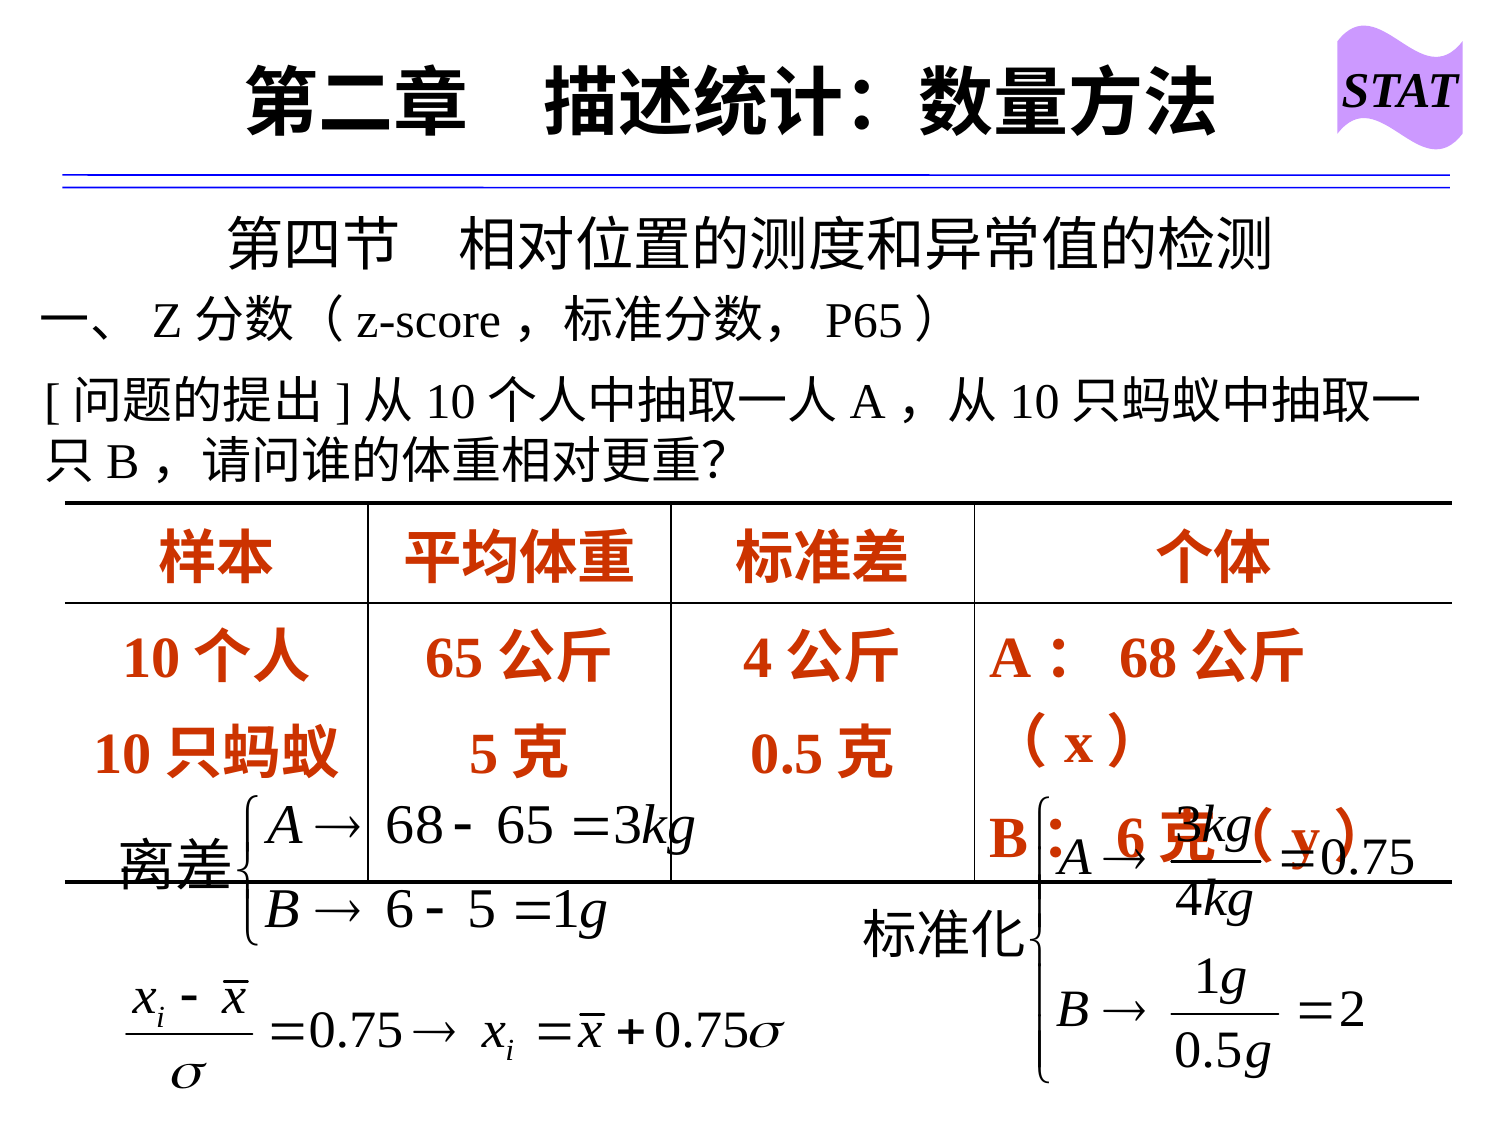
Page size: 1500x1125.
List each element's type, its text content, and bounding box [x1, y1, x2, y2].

table_cell 65公斤 5克 [369, 604, 670, 785]
text_box STAT [1337, 25, 1463, 150]
table_cell 10个人 10只蚂蚁 [65, 604, 367, 880]
table_header 标准差 [672, 505, 974, 602]
table_cell A：68公斤（x） B：6克（y） [975, 604, 1452, 880]
title 第二章 描述统计：数量方法 [74, 49, 1388, 151]
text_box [111, 786, 713, 956]
table_header 样本 [65, 505, 367, 602]
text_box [116, 963, 798, 1100]
subtitle 第四节 相对位置的测度和异常值的检测 一、Z分数（z-score，标准分数，P65） [24, 199, 1476, 1088]
table_header 个体 [975, 505, 1452, 602]
table_header 平均体重 [369, 505, 670, 602]
text_box [问题的提出]从10个人中抽取一人A，从10只蚂蚁中抽取一只B，请问谁的体重相对更重？ [29, 361, 1459, 497]
table_cell 4公斤 0.5克 [672, 604, 974, 880]
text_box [855, 786, 1424, 1094]
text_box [740, 544, 760, 581]
